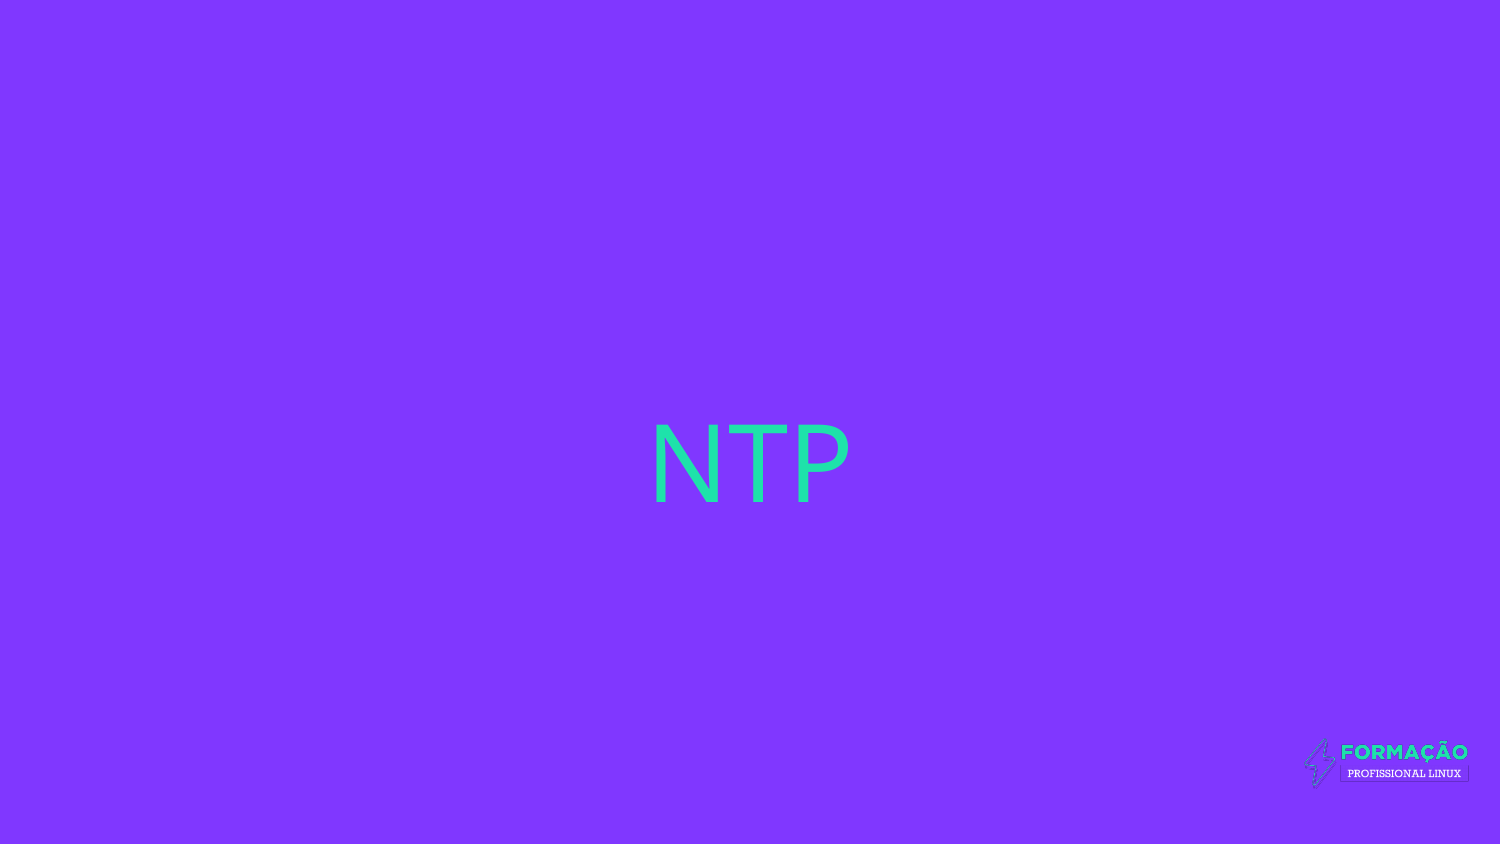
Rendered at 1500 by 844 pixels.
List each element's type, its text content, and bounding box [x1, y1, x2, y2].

picture [1273, 683, 1500, 844]
title NTP [51, 202, 1449, 540]
